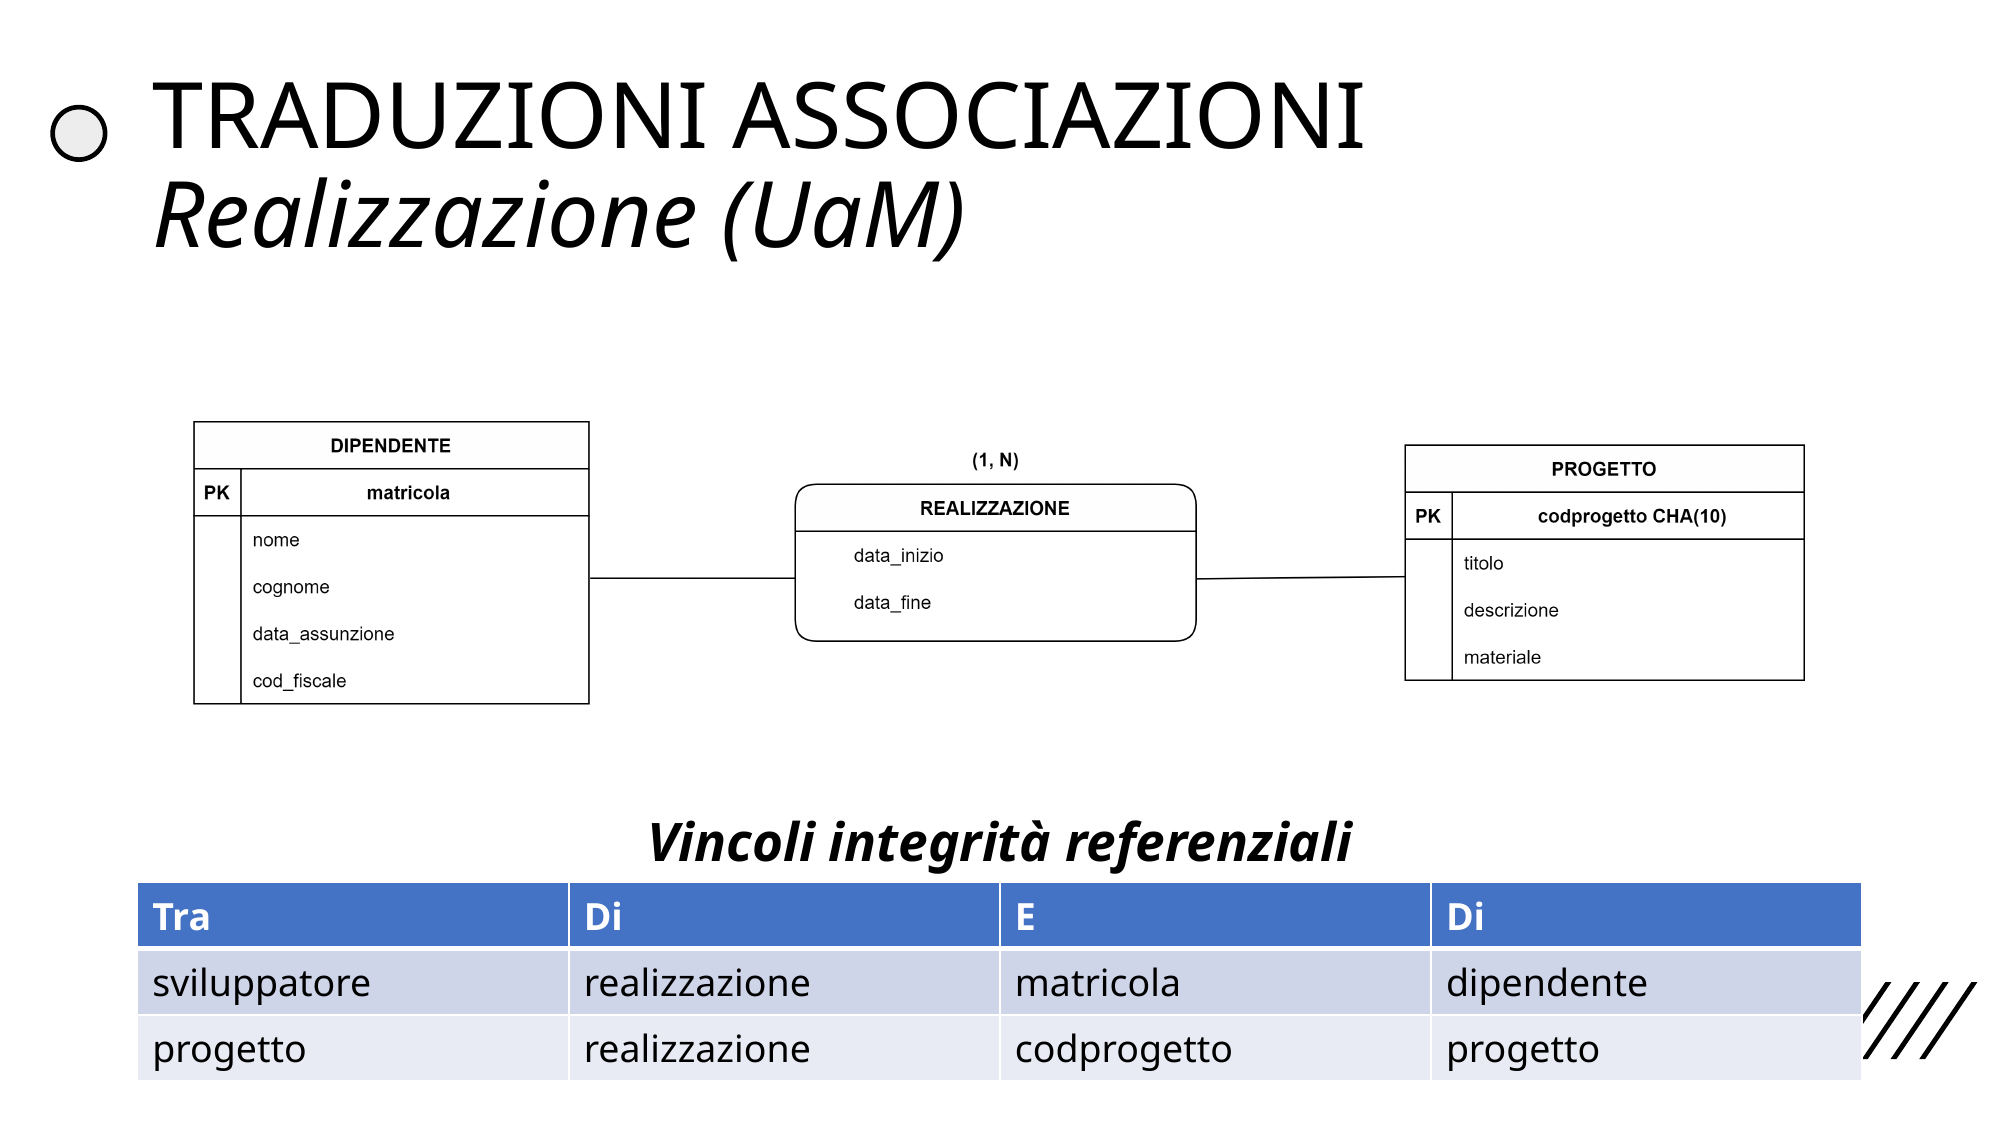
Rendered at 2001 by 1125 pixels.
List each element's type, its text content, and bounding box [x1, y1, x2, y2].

table_header Di [1432, 883, 1861, 946]
table_cell codprogetto [1001, 1016, 1430, 1080]
text_box Vincoli integrità referenziali [137, 801, 1863, 883]
table_header E [1001, 883, 1430, 946]
table_cell progetto [138, 1016, 568, 1080]
table_header Tra [138, 883, 568, 946]
picture [178, 405, 1822, 720]
table_cell sviluppatore [138, 951, 568, 1014]
title TRADUZIONI ASSOCIAZIONI Realizzazione (UaM) [137, 59, 1863, 278]
table_header Di [570, 883, 999, 946]
table_cell progetto [1432, 1016, 1861, 1080]
table_cell dipendente [1432, 951, 1861, 1014]
table_cell realizzazione [570, 1016, 999, 1080]
table_cell matricola [1001, 951, 1430, 1014]
table_cell realizzazione [570, 951, 999, 1014]
